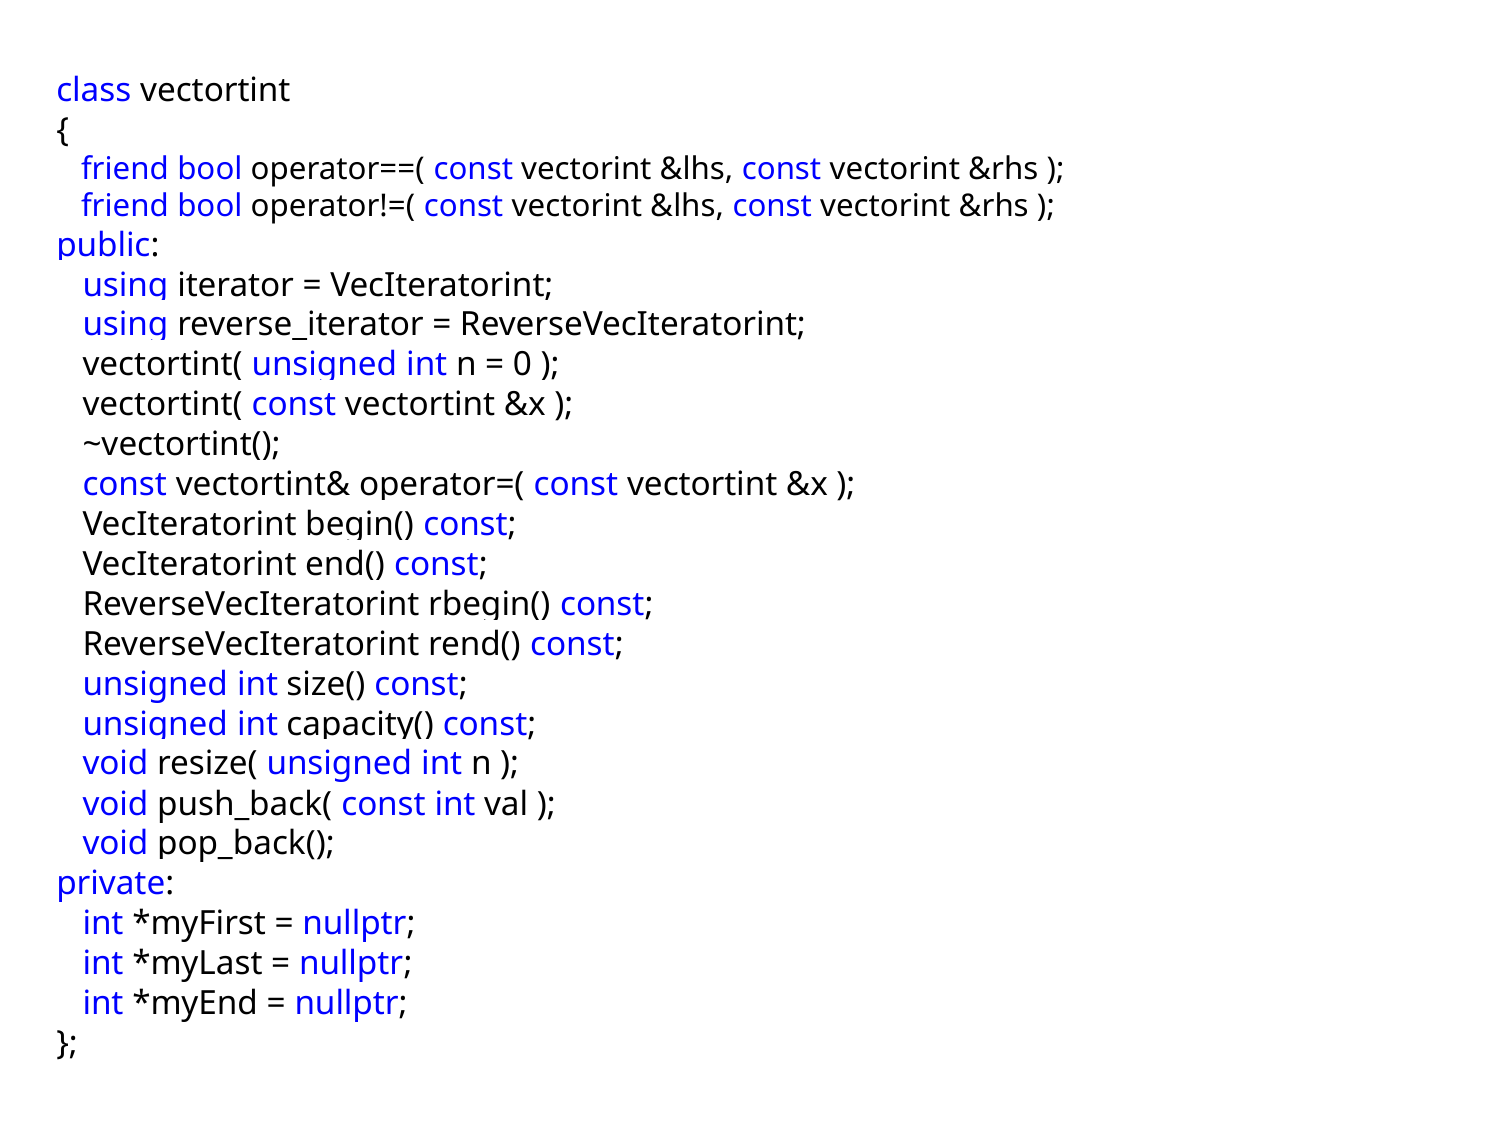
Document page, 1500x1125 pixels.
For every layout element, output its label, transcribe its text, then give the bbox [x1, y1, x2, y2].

list class vectortint { friend bool operator==( const vectorint &lhs, const vectorint &rhs ); friend bool operator!=( const vectorint &lhs, const vectorint &rhs ); public: using iterator = VecIteratorint; using reverse_iterator = ReverseVecIteratorint; vectortint( unsigned int n = 0 ); vectortint( const vectortint &x ); ~vectortint(); const vectortint& operator=( const vectortint &x ); VecIteratorint begin() const; VecIteratorint end() const; ReverseVecIteratorint rbegin() const; ReverseVecIteratorint rend() const; unsigned int size() const; unsigned int capacity() const; void resize( unsigned int n ); void push_back( const int val ); void pop_back(); private: int *myFirst = nullptr; int *myLast = nullptr; int *myEnd = nullptr; }; [41, 60, 1459, 1065]
